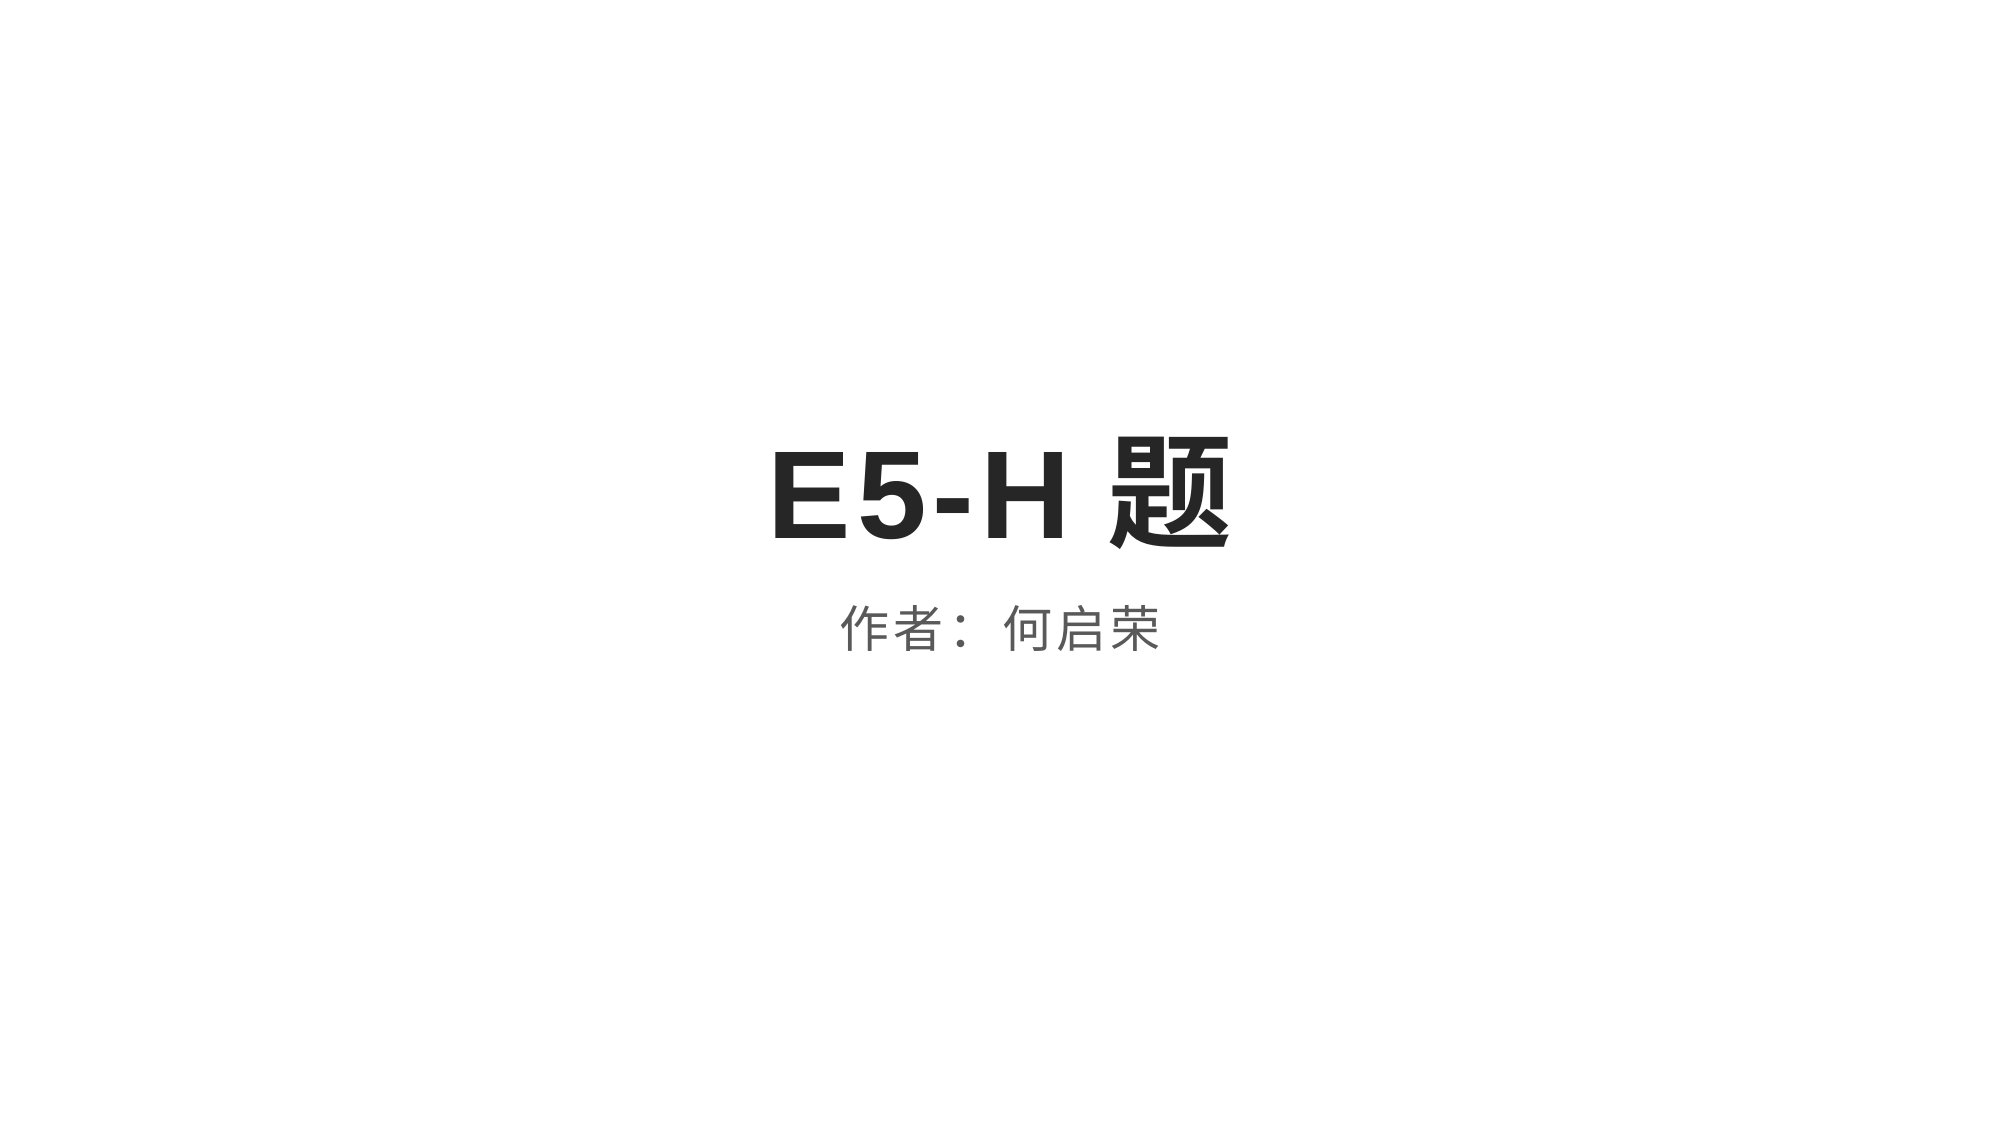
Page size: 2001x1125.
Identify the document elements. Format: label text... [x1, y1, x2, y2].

title E5-H题 [196, 149, 1805, 572]
subtitle 作者：何启荣 [196, 584, 1805, 826]
